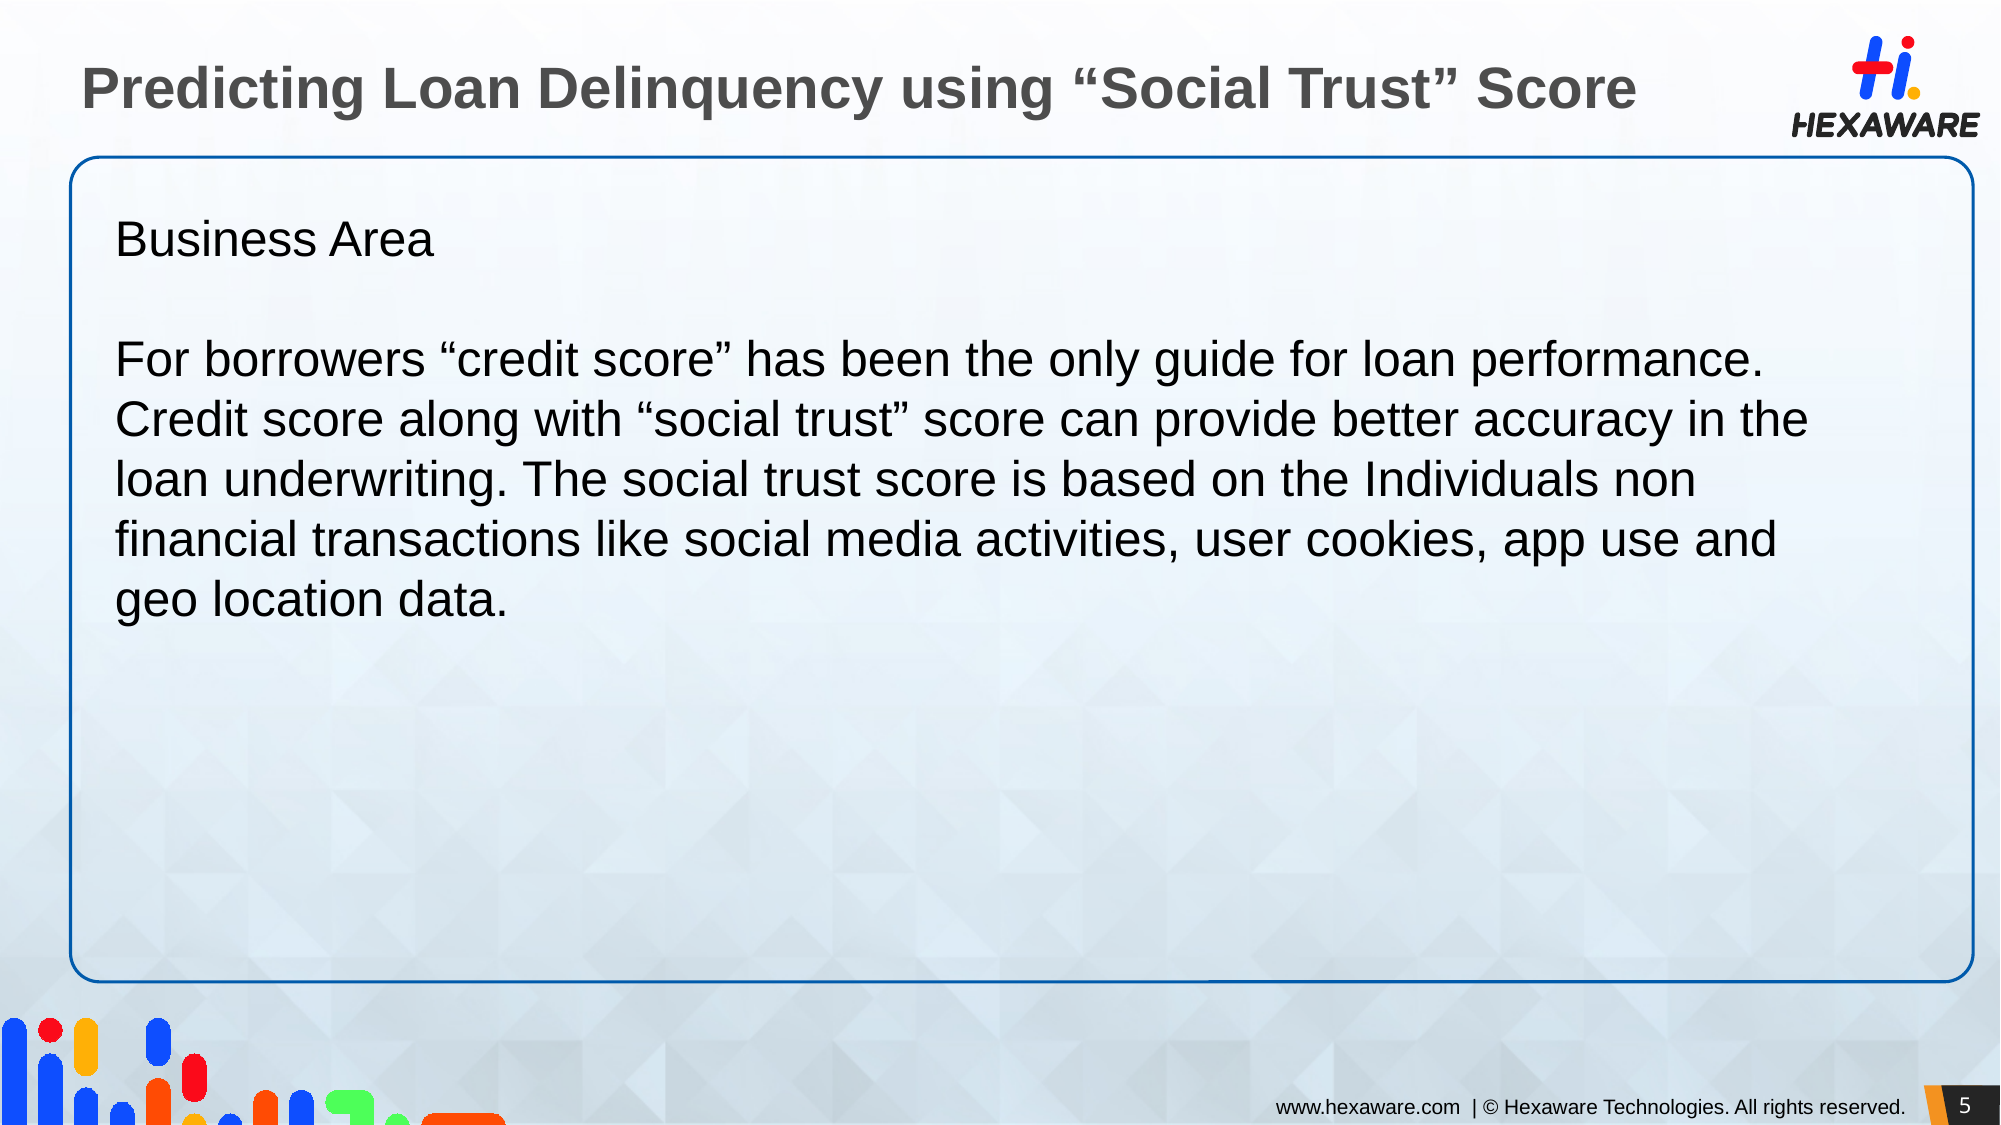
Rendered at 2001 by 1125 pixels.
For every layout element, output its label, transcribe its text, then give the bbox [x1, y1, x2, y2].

picture [0, 0, 2000, 1125]
title Predicting Loan Delinquency using “Social Trust” Score [70, 35, 1882, 136]
text_box Business Area For borrowers “credit score” has been the only guide for loan performance. Credit score along with “social trust” score can provide better accuracy in the loan underwriting. The social trust score is based on the Individuals non financial transactions like social media activities, user cookies, app use and geo location data. [71, 199, 1876, 931]
text_box [70, 157, 1974, 982]
